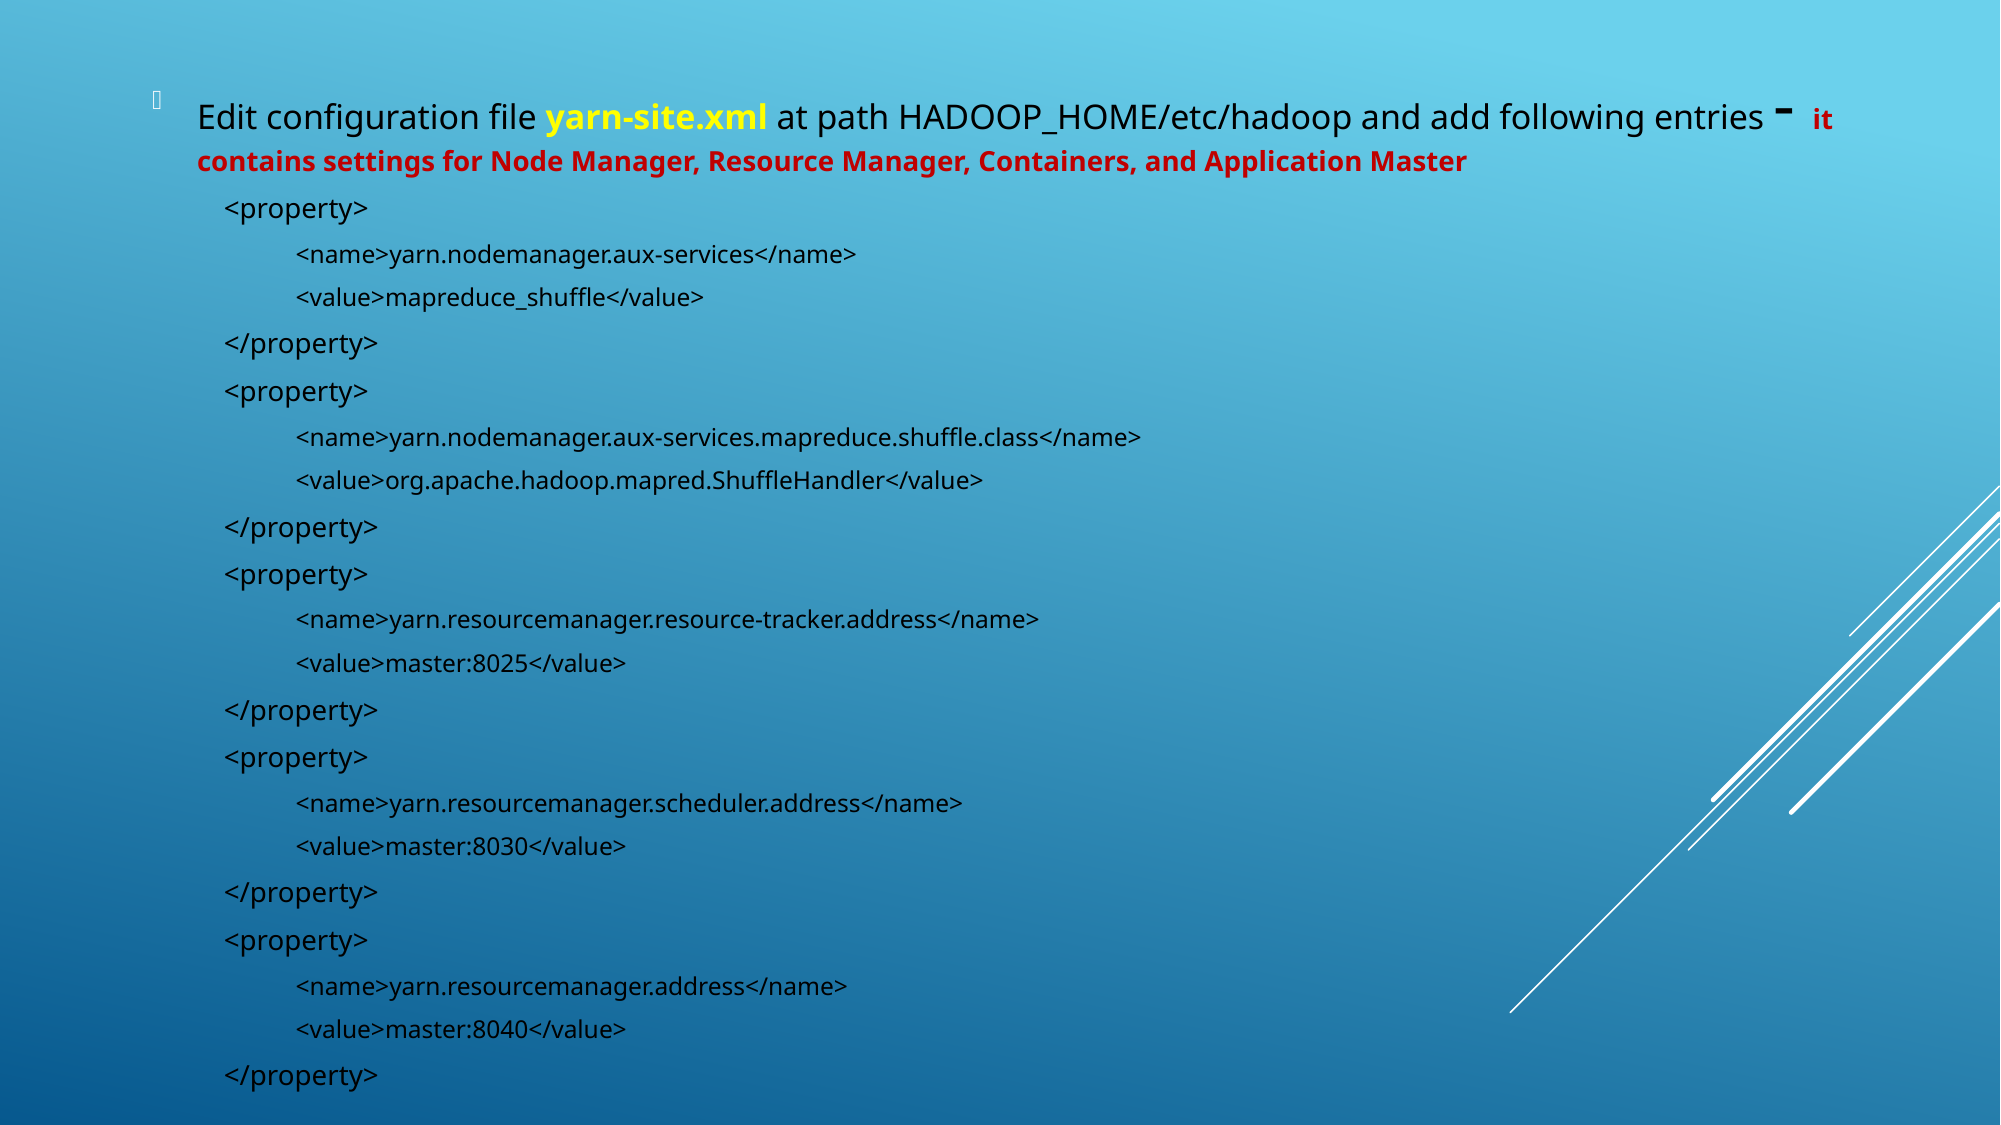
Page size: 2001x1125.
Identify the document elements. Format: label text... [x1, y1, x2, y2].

list Edit configuration file yarn-site.xml at path HADOOP_HOME/etc/hadoop and add following entries - it contains settings for Node Manager, Resource Manager, Containers, and Application Master <property> <name>yarn.nodemanager.aux-services</name> <value>mapreduce_shuffle</value> </property> <property> <name>yarn.nodemanager.aux-services.mapreduce.shuffle.class</name> <value>org.apache.hadoop.mapred.ShuffleHandler</value> </property> <property> <name>yarn.resourcemanager.resource-tracker.address</name> <value>master:8025</value> </property> <property> <name>yarn.resourcemanager.scheduler.address</name> <value>master:8030</value> </property> <property> <name>yarn.resourcemanager.address</name> <value>master:8040</value> </property> [137, 49, 1863, 1104]
